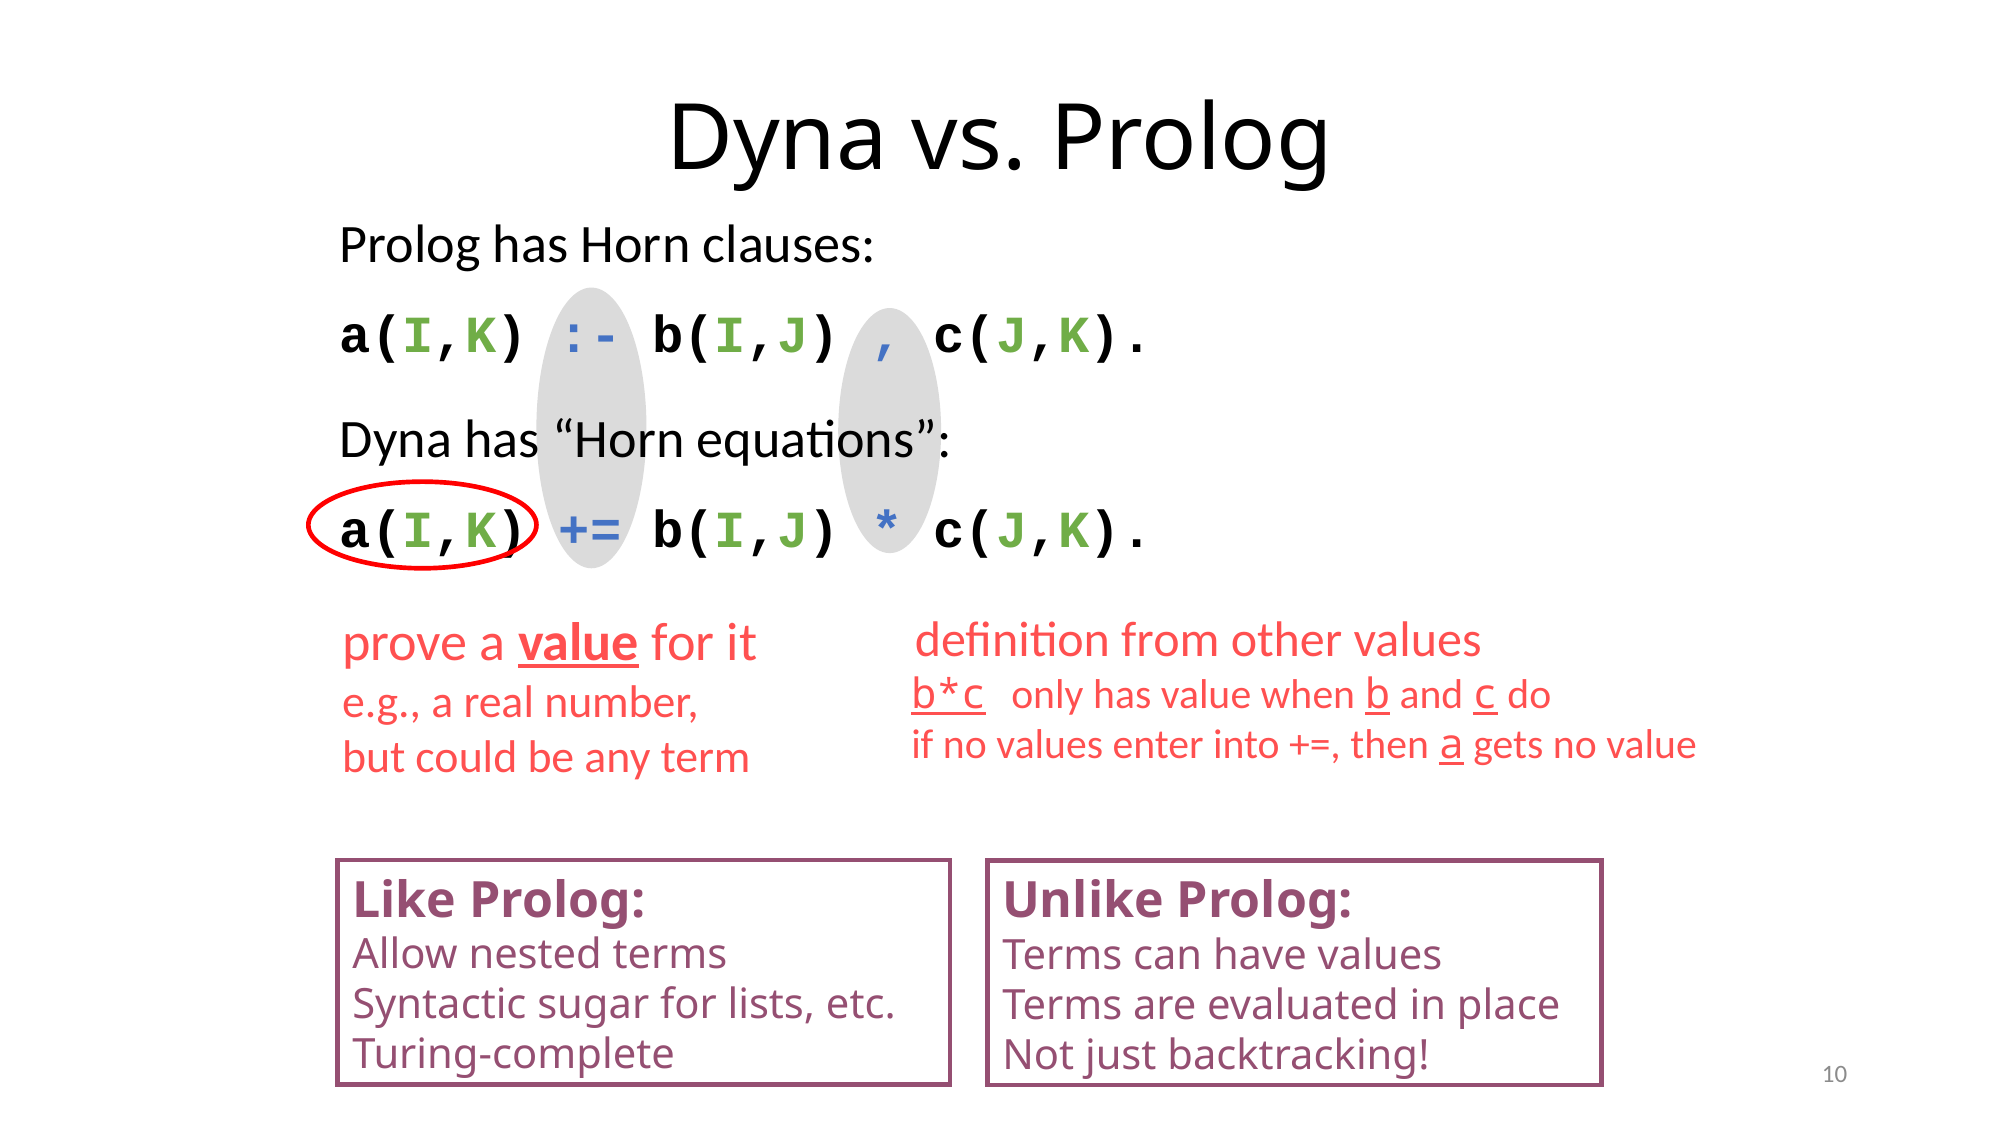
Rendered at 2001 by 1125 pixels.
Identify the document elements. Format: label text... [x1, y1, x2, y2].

list Prolog has Horn clauses: a(I,K) :- b(I,J) , c(J,K). Dyna has “Horn equations”: a(I,K) += b(I,J) * c(J,K). [324, 249, 1675, 925]
text_box Unlike Prolog: Terms can have values Terms are evaluated in place Not just backtracking! [987, 860, 1602, 1085]
text_box definition from other values b*c only has value when b and c do if no values enter into +=, then a gets no value [877, 599, 1712, 775]
slide_number 10 [1412, 1042, 1863, 1103]
title Dyna vs. Prolog [137, 31, 1863, 249]
text_box Like Prolog: Allow nested terms Syntactic sugar for lists, etc. Turing-complete [337, 859, 950, 1085]
text_box [307, 480, 538, 570]
text_box prove a value for it e.g., a real number, but could be any term [327, 599, 773, 789]
